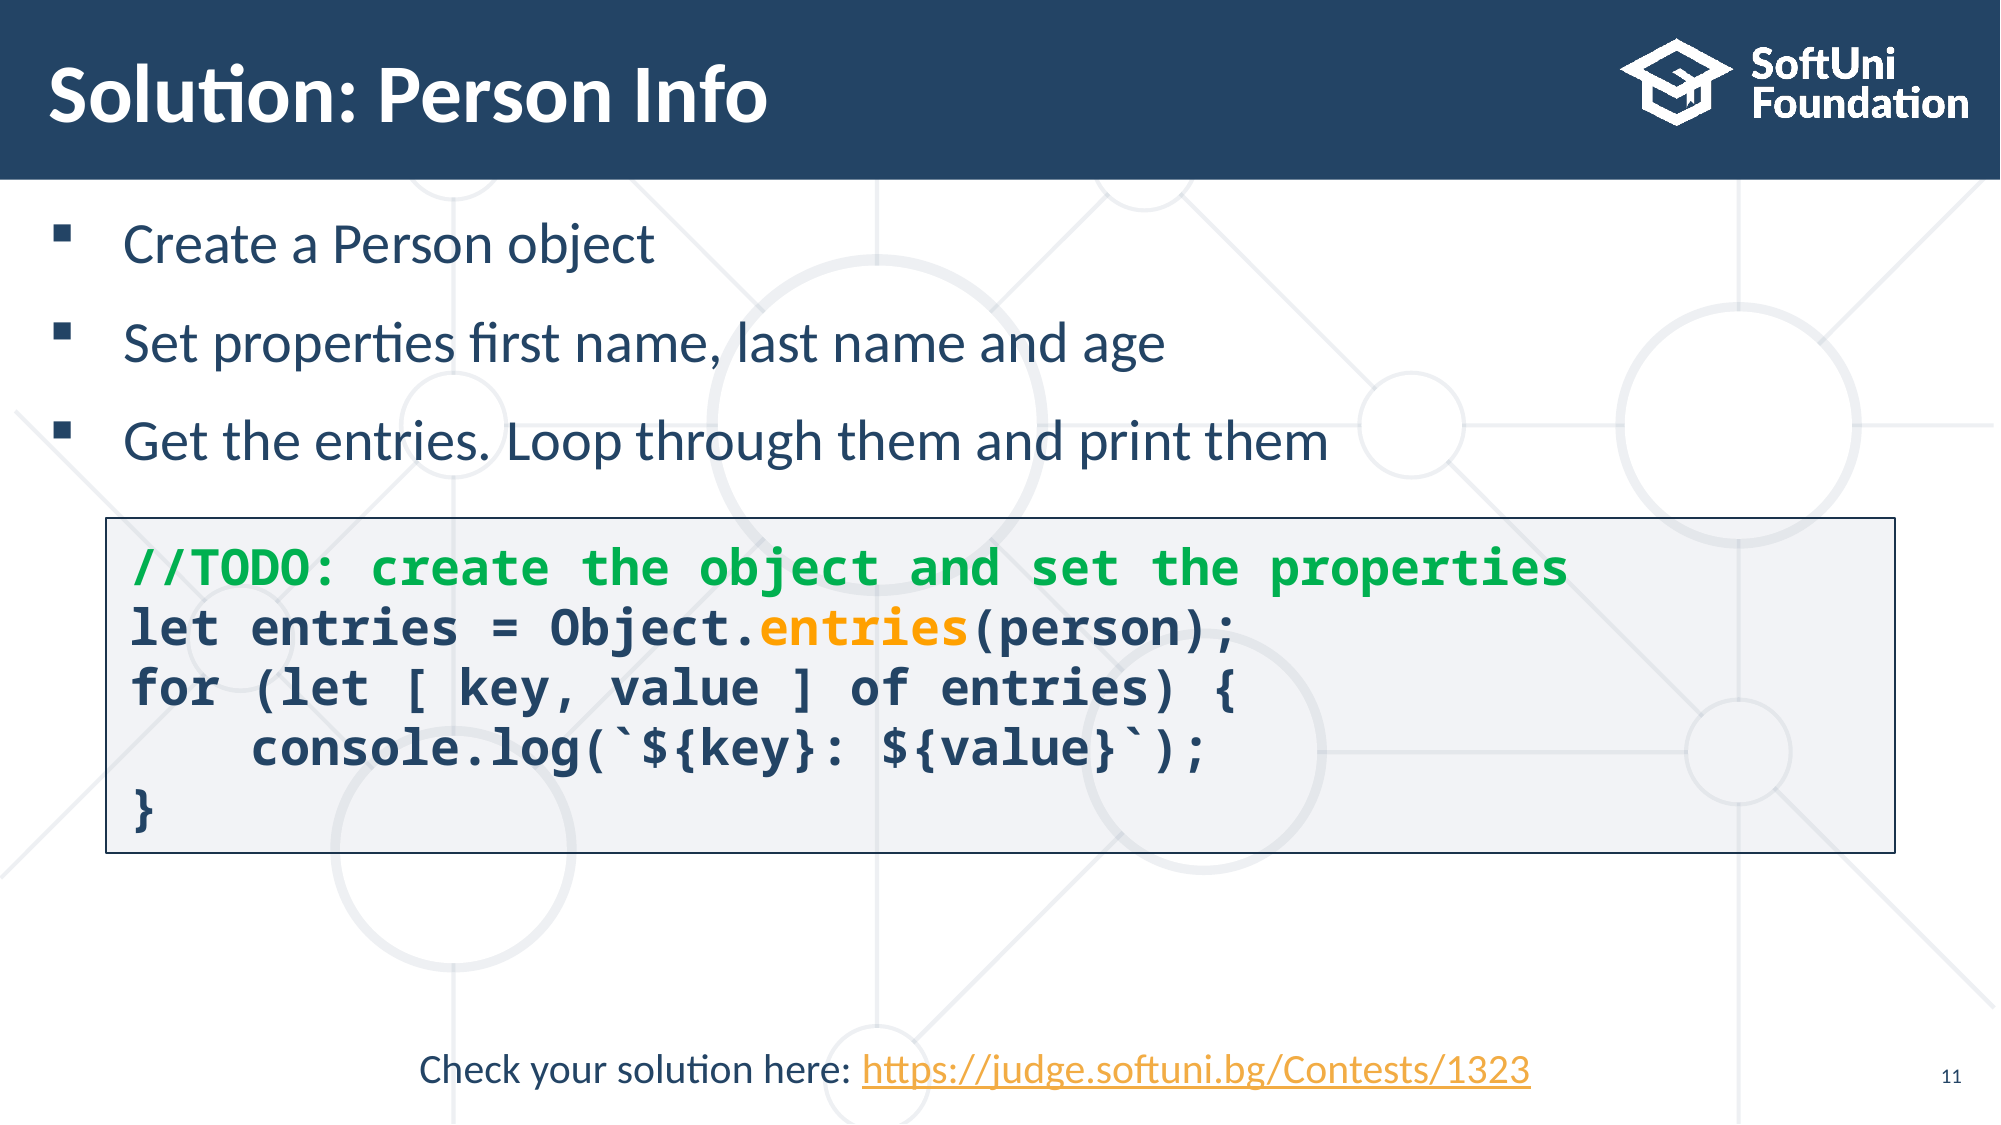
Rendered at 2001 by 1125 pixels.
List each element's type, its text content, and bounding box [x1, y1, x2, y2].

slide_number 11 [1897, 1049, 1968, 1101]
picture [1619, 38, 1968, 126]
text_box //TODO: create the object and set the properties let entries = Object.entries(person); for (let [ key, value ] of entries) { console.log(`${key}: ${value}`); } [106, 517, 1895, 853]
list Create a Person object Set properties first name, last name and age Get the entries. Loop through them and print them [31, 196, 1970, 1050]
text_box Check your solution here: https://judge.softuni.bg/Contests/1323 [106, 1034, 1844, 1100]
title Solution: Person Info [31, 16, 1591, 162]
